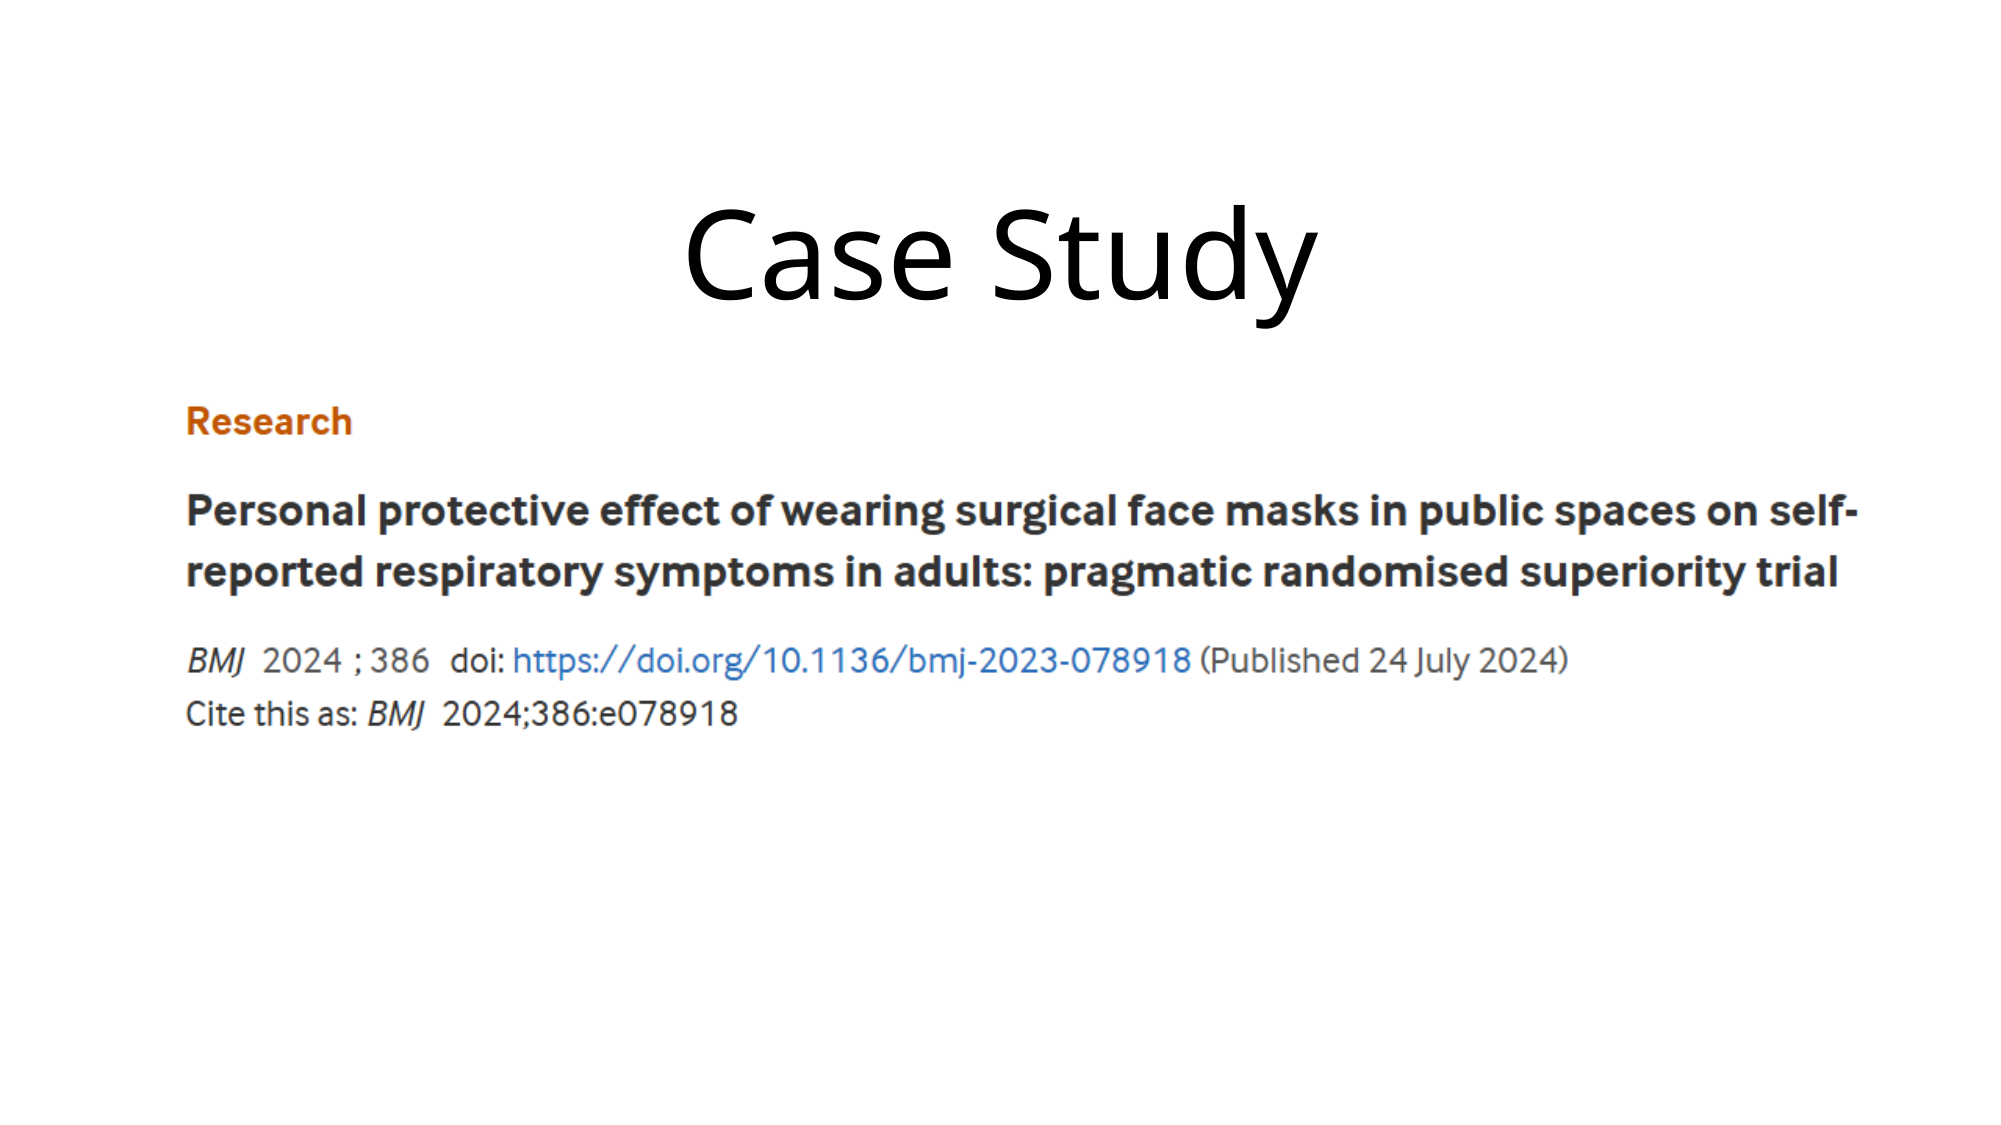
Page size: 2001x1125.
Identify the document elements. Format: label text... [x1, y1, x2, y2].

picture [124, 376, 1876, 749]
title Case Study [249, 184, 1750, 334]
